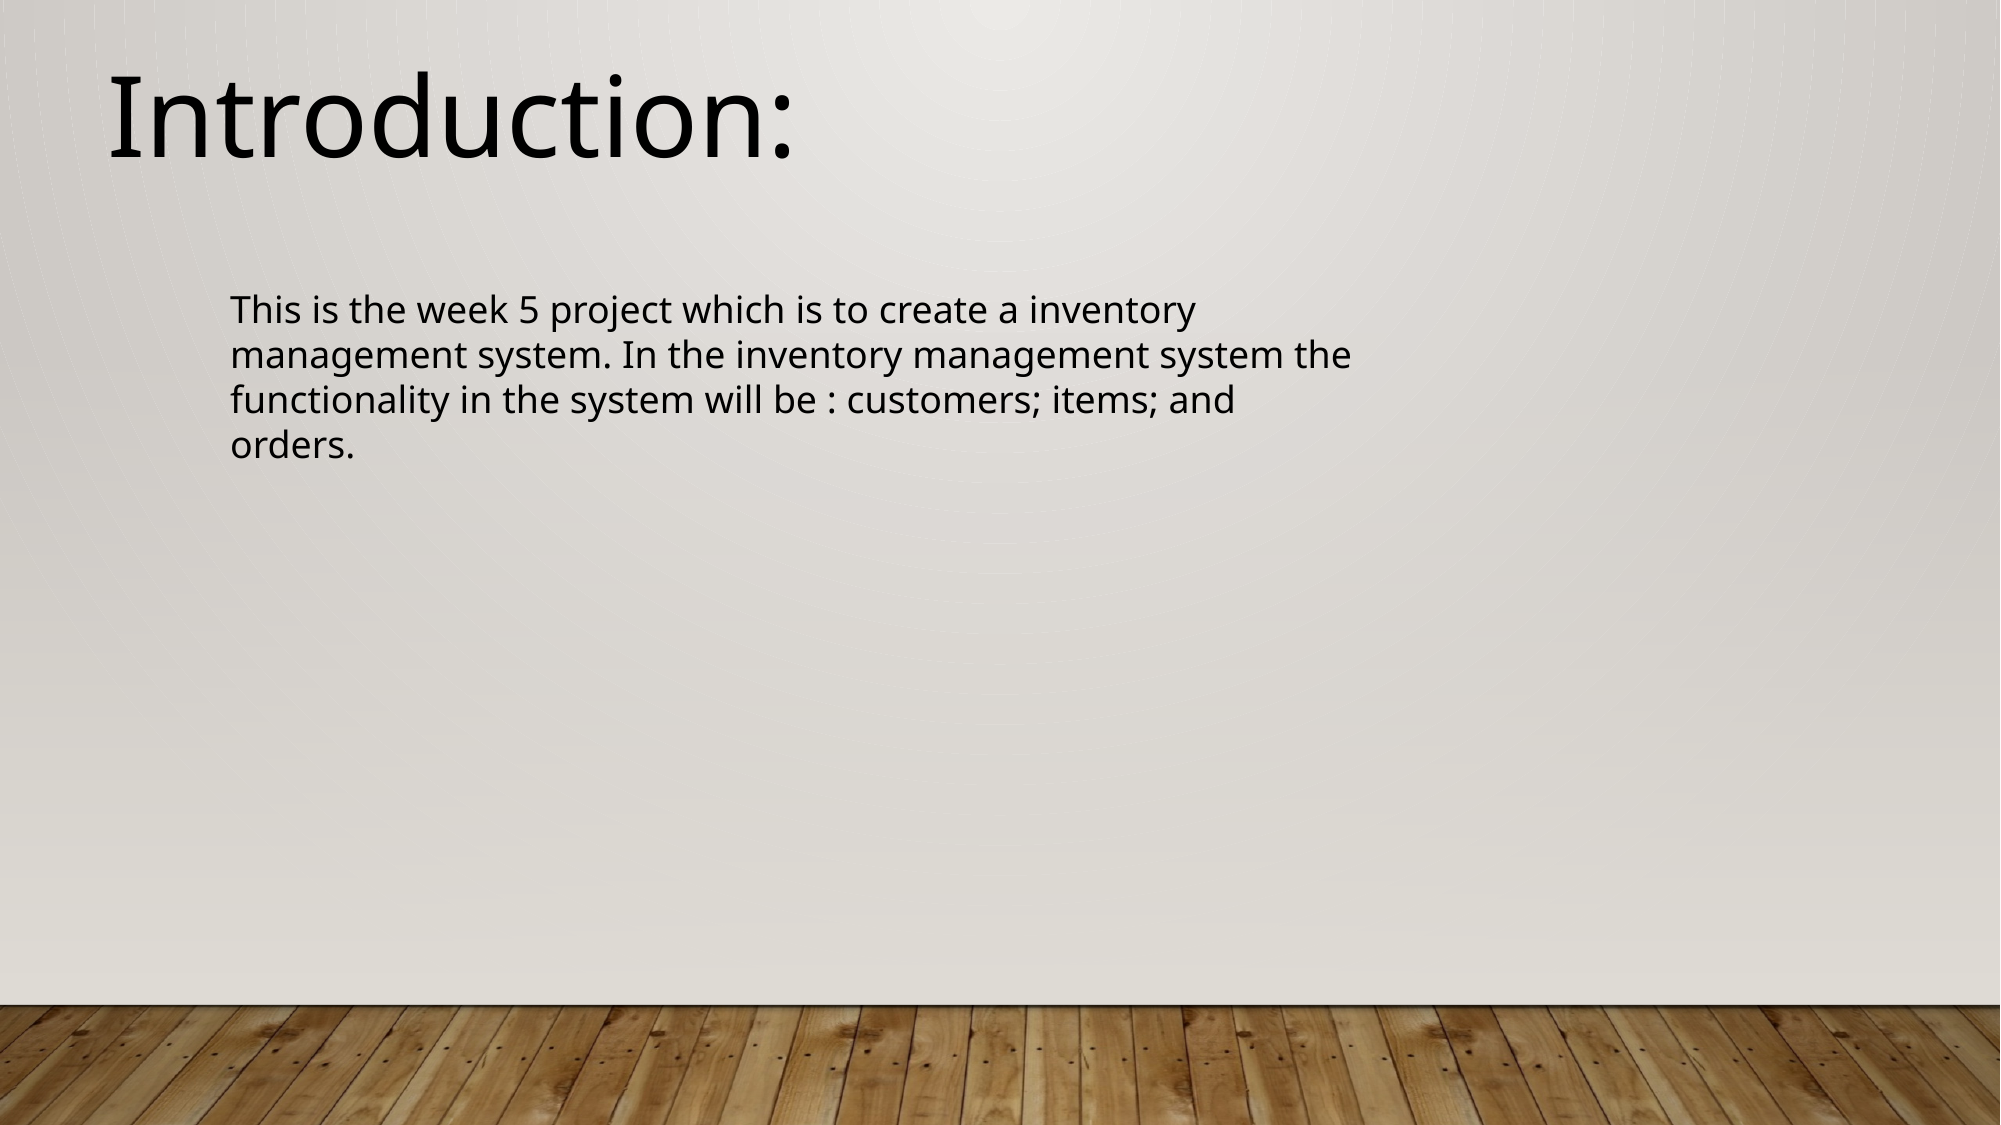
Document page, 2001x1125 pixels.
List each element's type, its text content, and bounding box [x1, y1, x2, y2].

text_box This is the week 5 project which is to create a inventory management system. In the inventory management system the functionality in the system will be : customers; items; and orders. [215, 278, 1381, 474]
text_box Introduction: [92, 37, 814, 188]
picture [0, 1005, 2000, 1125]
